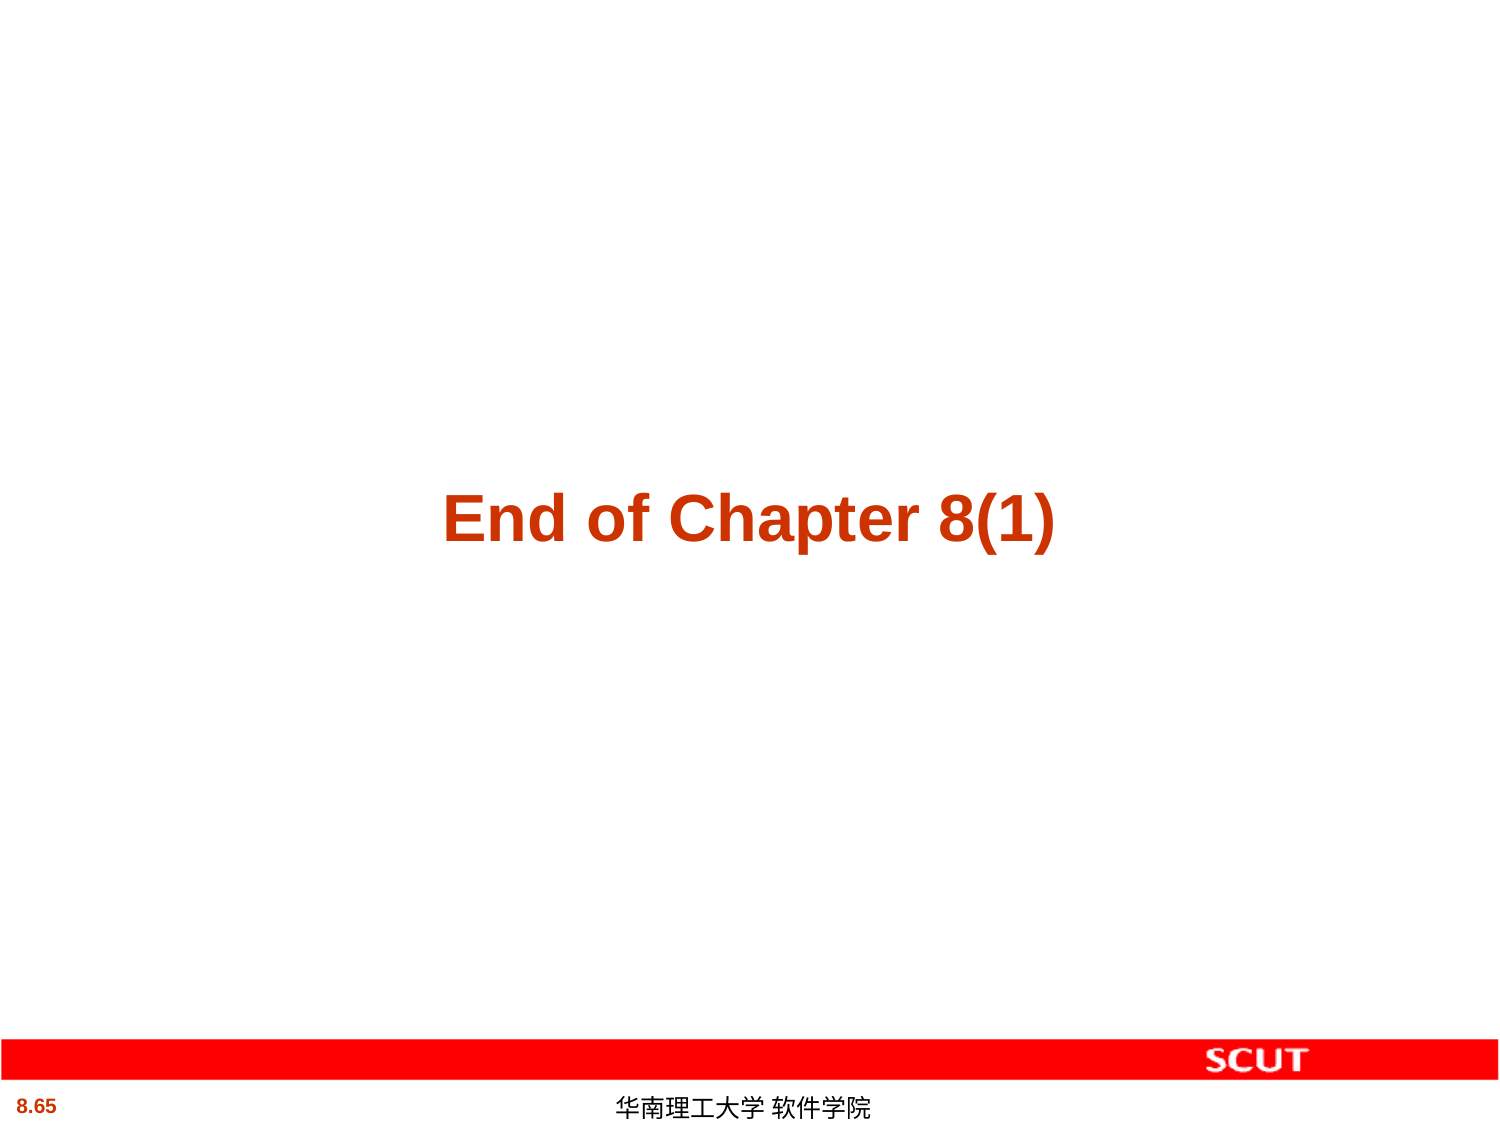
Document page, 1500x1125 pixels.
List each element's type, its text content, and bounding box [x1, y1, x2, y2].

picture [0, 1038, 1500, 1083]
title End of Chapter 8(1) [112, 374, 1388, 563]
